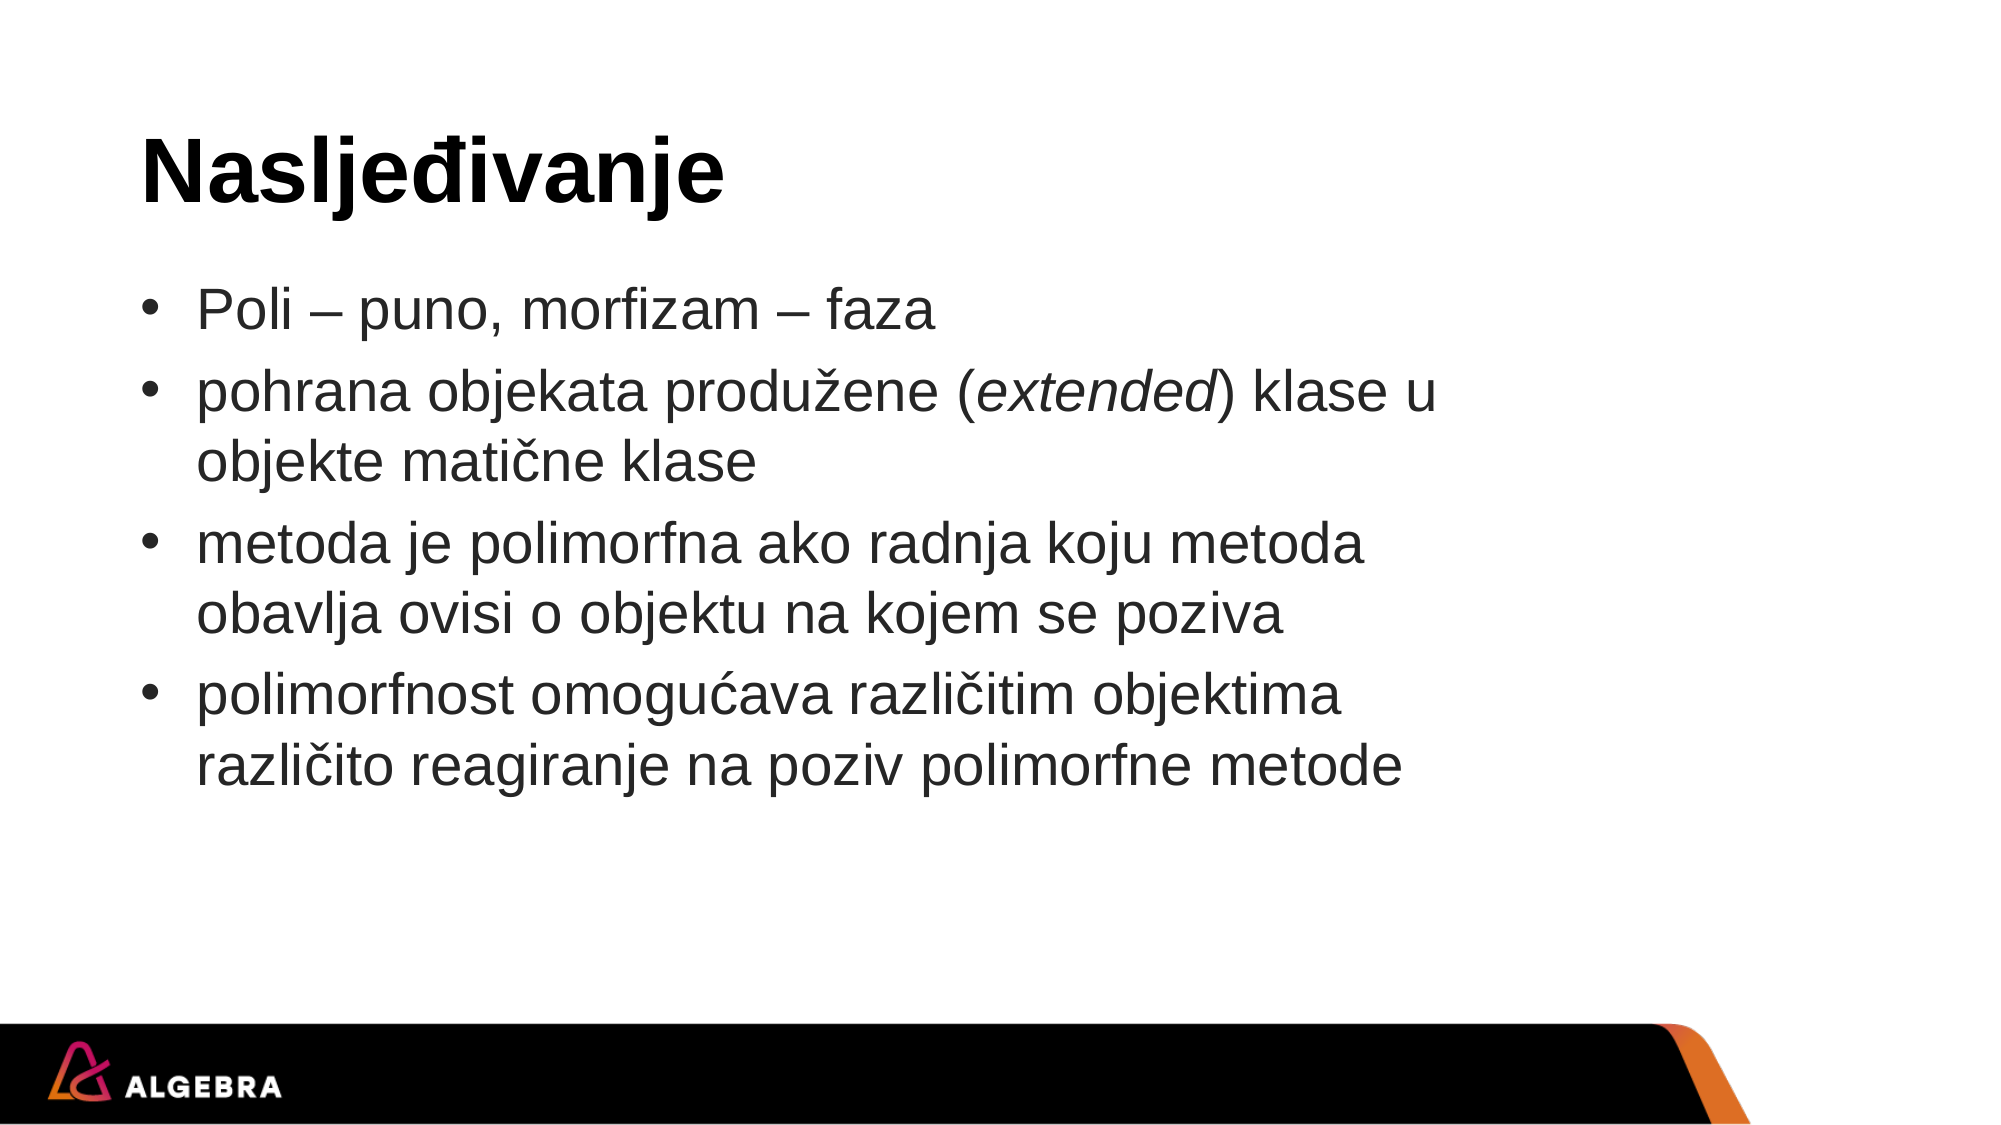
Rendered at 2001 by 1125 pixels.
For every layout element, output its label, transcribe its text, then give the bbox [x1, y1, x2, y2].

picture [0, 1023, 1958, 1125]
text_box Poli – puno, morfizam – faza pohrana objekata produžene (extended) klase u objekte matične klase metoda je polimorfna ako radnja koju metoda obavlja ovisi o objektu na kojem se poziva polimorfnost omogućava različitim objektima različito reagiranje na poziv polimorfne metode [125, 264, 1502, 886]
title Nasljeđivanje [125, 92, 1626, 231]
